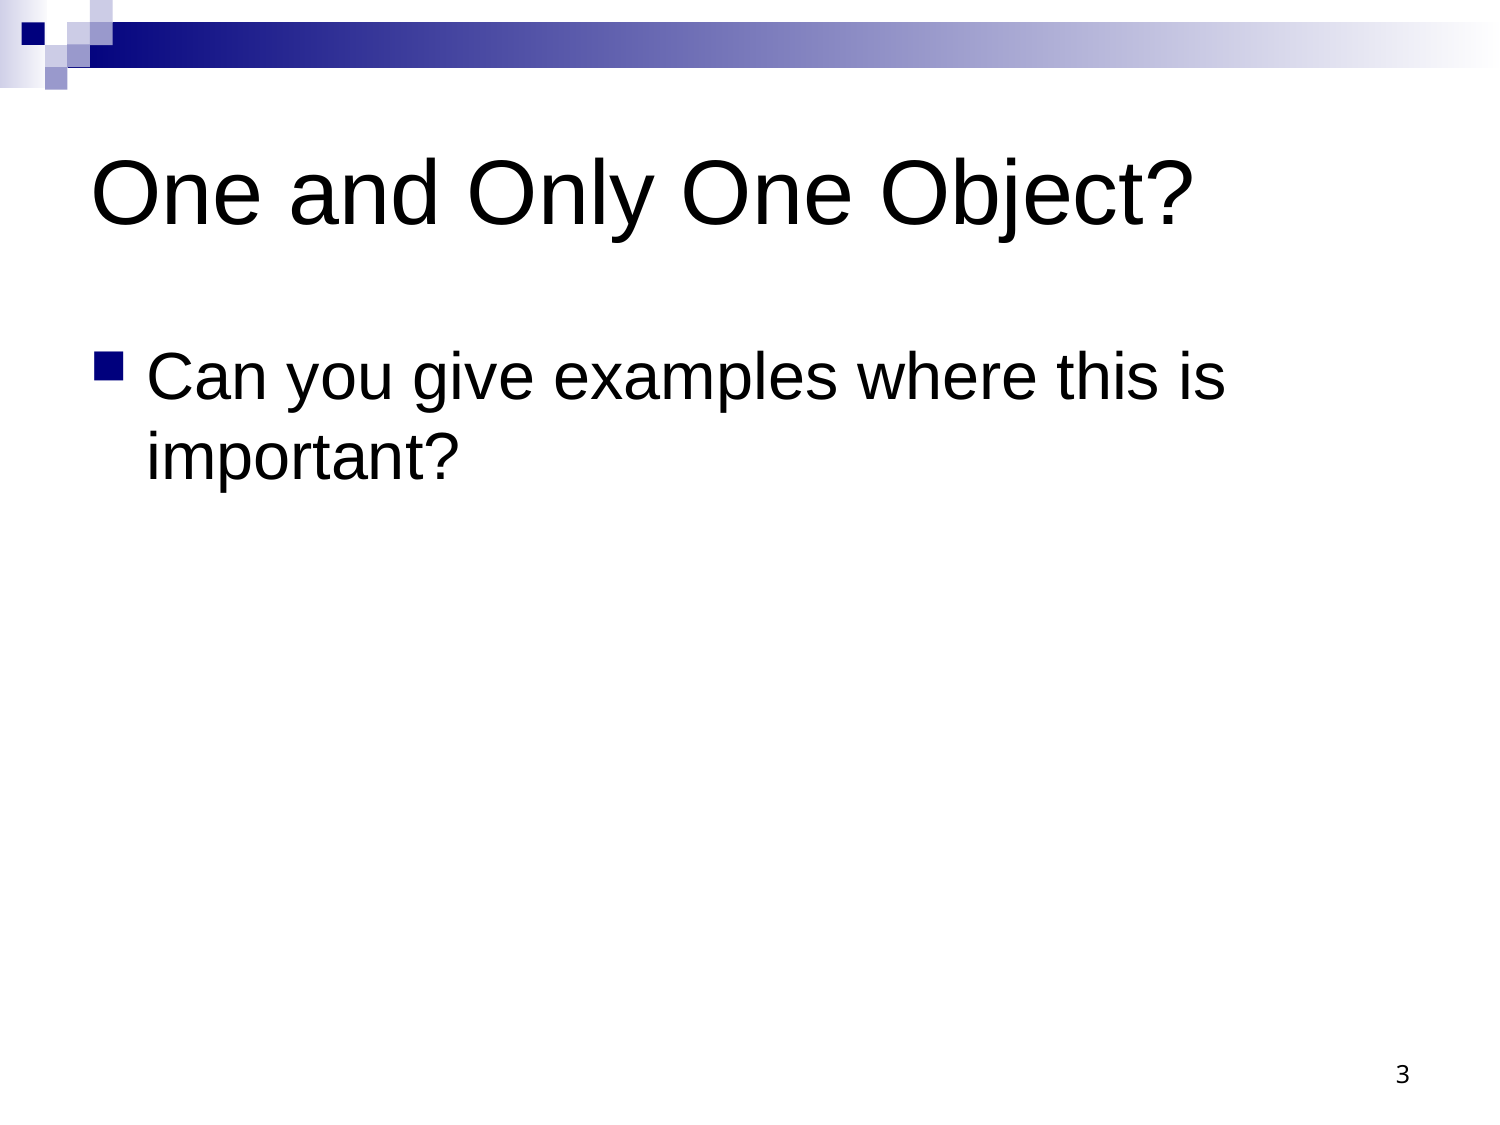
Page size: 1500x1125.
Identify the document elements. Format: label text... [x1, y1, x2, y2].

title One and Only One Object? [75, 75, 1425, 300]
slide_number 3 [1074, 1025, 1425, 1100]
list Can you give examples where this is important? [75, 324, 1425, 963]
